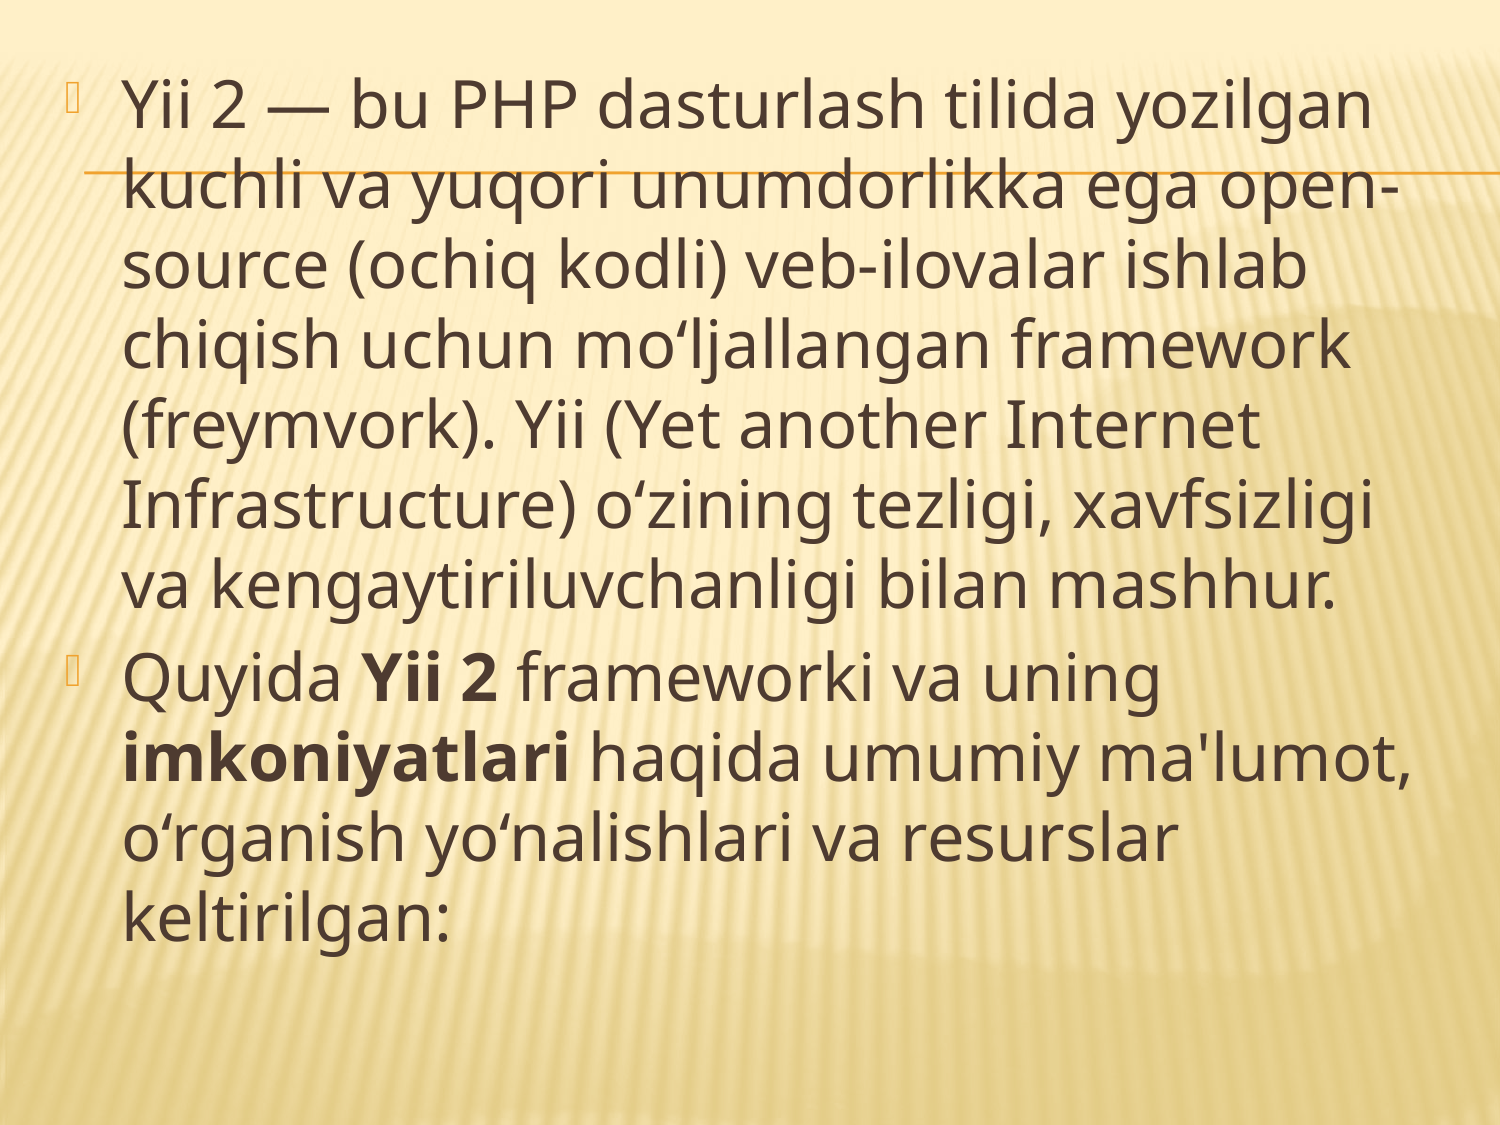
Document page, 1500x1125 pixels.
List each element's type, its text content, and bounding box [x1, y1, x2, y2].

list Yii 2 — bu PHP dasturlash tilida yozilgan kuchli va yuqori unumdorlikka ega open-source (ochiq kodli) veb-ilovalar ishlab chiqish uchun mo‘ljallangan framework (freymvork). Yii (Yet another Internet Infrastructure) o‘zining tezligi, xavfsizligi va kengaytiriluvchanligi bilan mashhur. Quyida Yii 2 frameworki va uning imkoniyatlari haqida umumiy ma'lumot, o‘rganish yo‘nalishlari va resurslar keltirilgan: [50, 54, 1475, 998]
